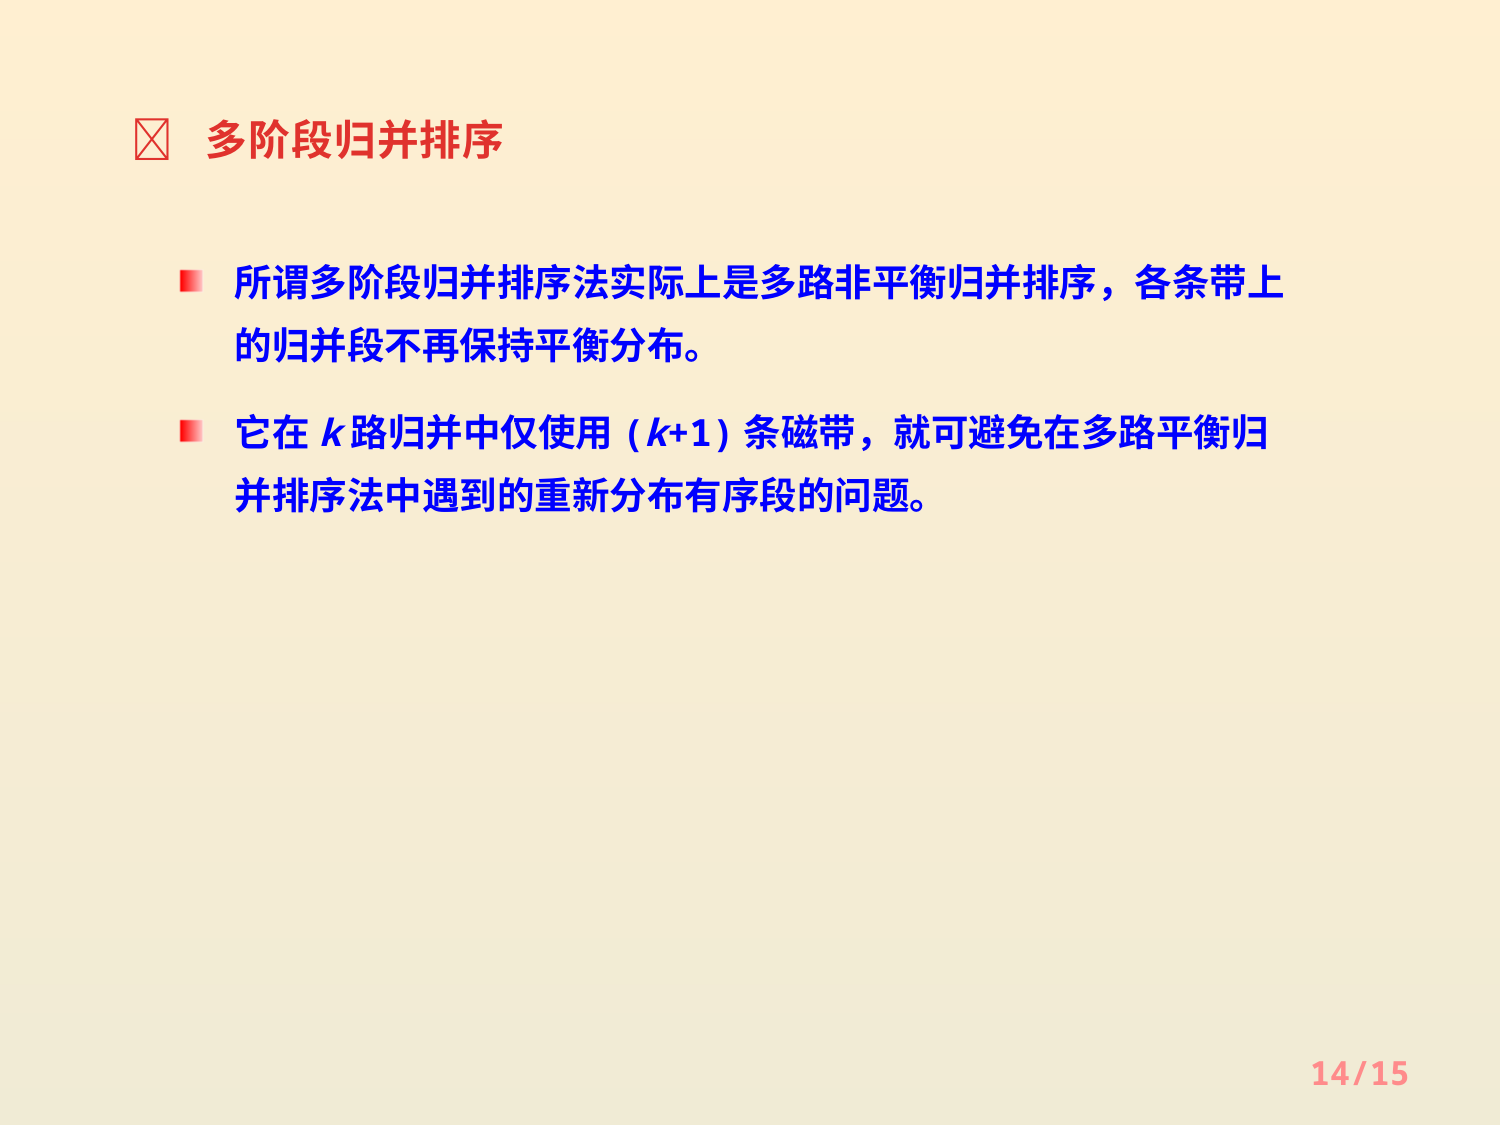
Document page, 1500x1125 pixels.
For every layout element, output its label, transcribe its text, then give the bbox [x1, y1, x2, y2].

picture [178, 418, 206, 445]
slide_number 14/15 [1074, 1042, 1425, 1103]
picture [178, 268, 206, 295]
text_box 所谓多阶段归并排序法实际上是多路非平衡归并排序，各条带上的归并段不再保持平衡分布。 它在k路归并中仅使用(k+1)条磁带，就可避免在多路平衡归并排序法中遇到的重新分布有序段的问题。 [164, 234, 1313, 524]
text_box  多阶段归并排序 [117, 93, 645, 171]
